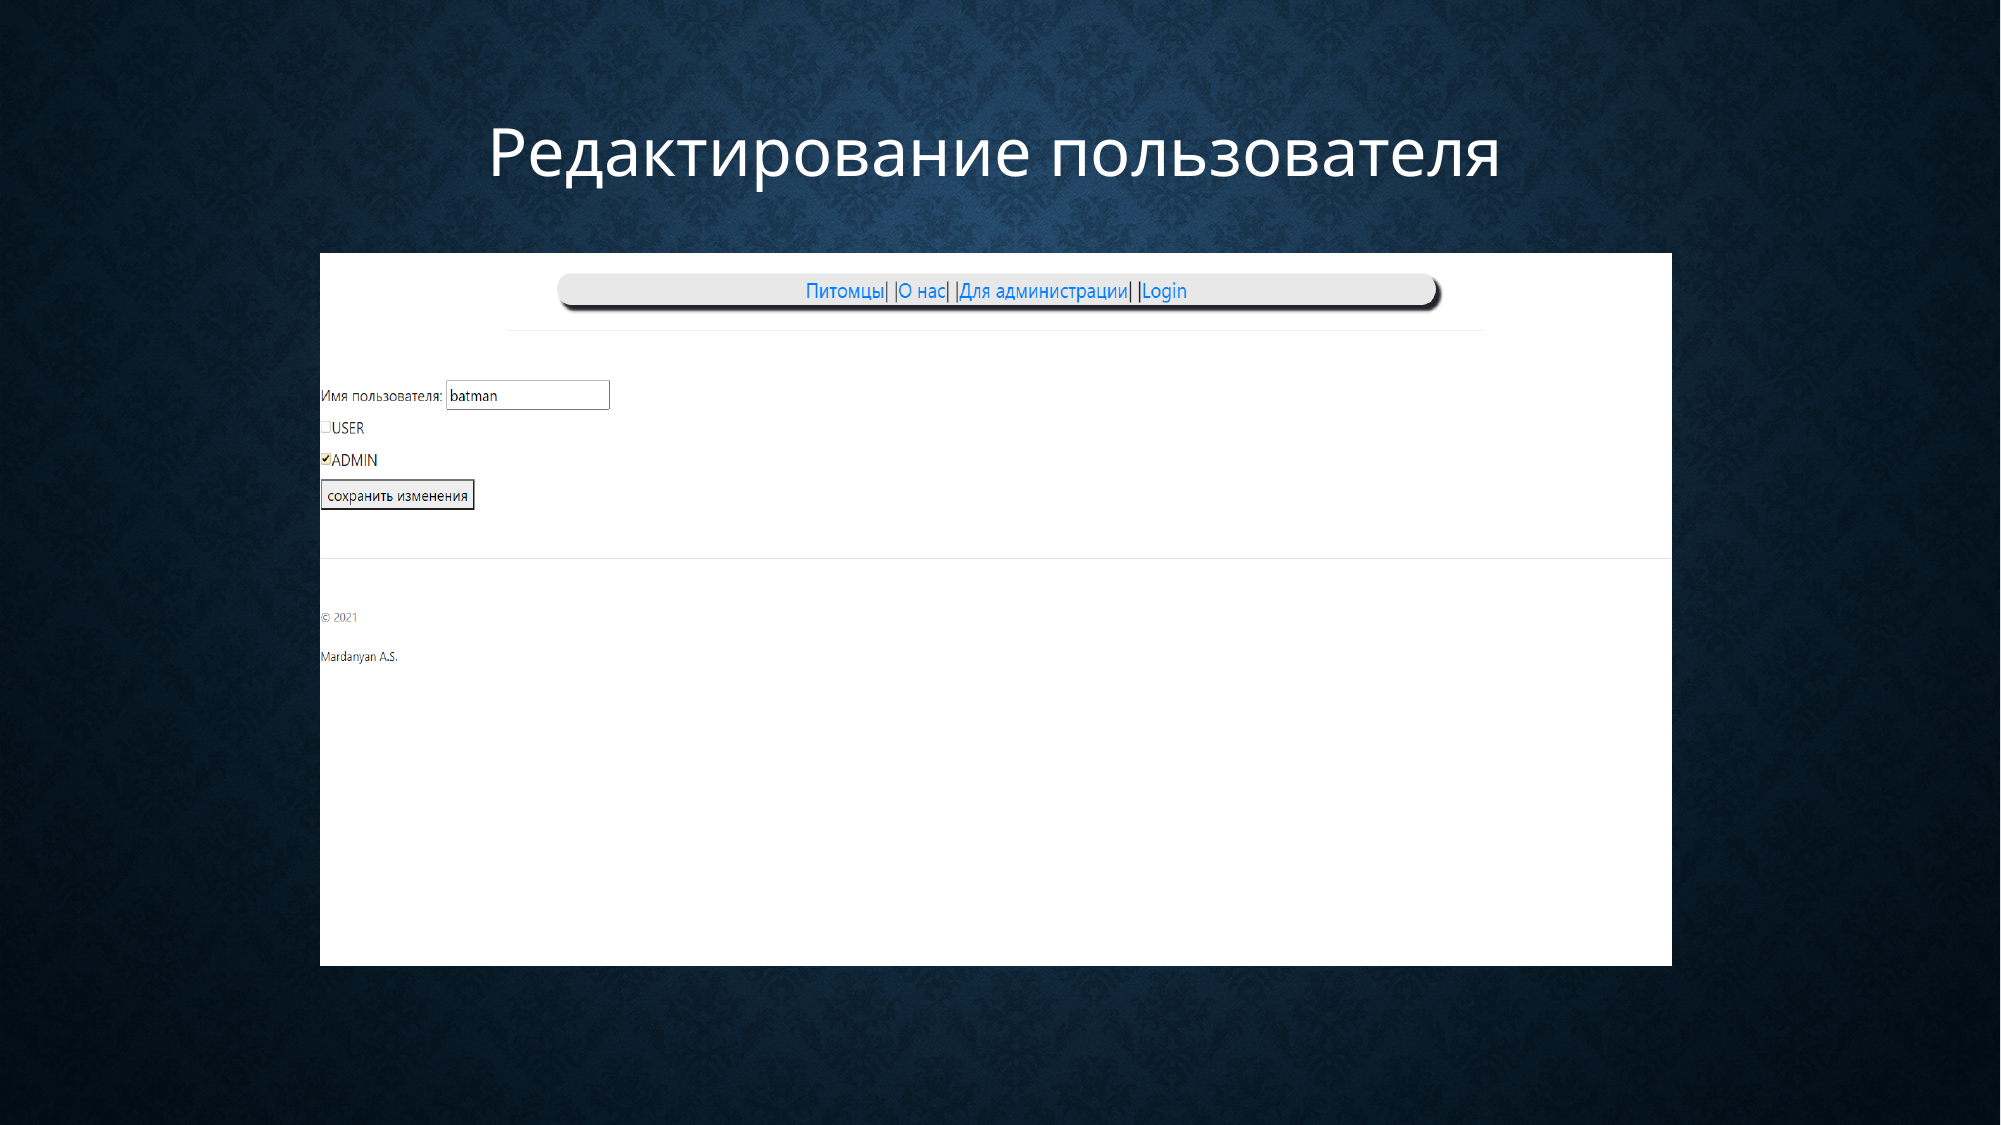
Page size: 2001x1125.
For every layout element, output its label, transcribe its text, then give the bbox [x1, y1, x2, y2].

text_box Редактирование пользователя [472, 102, 1519, 197]
picture [319, 253, 1672, 967]
